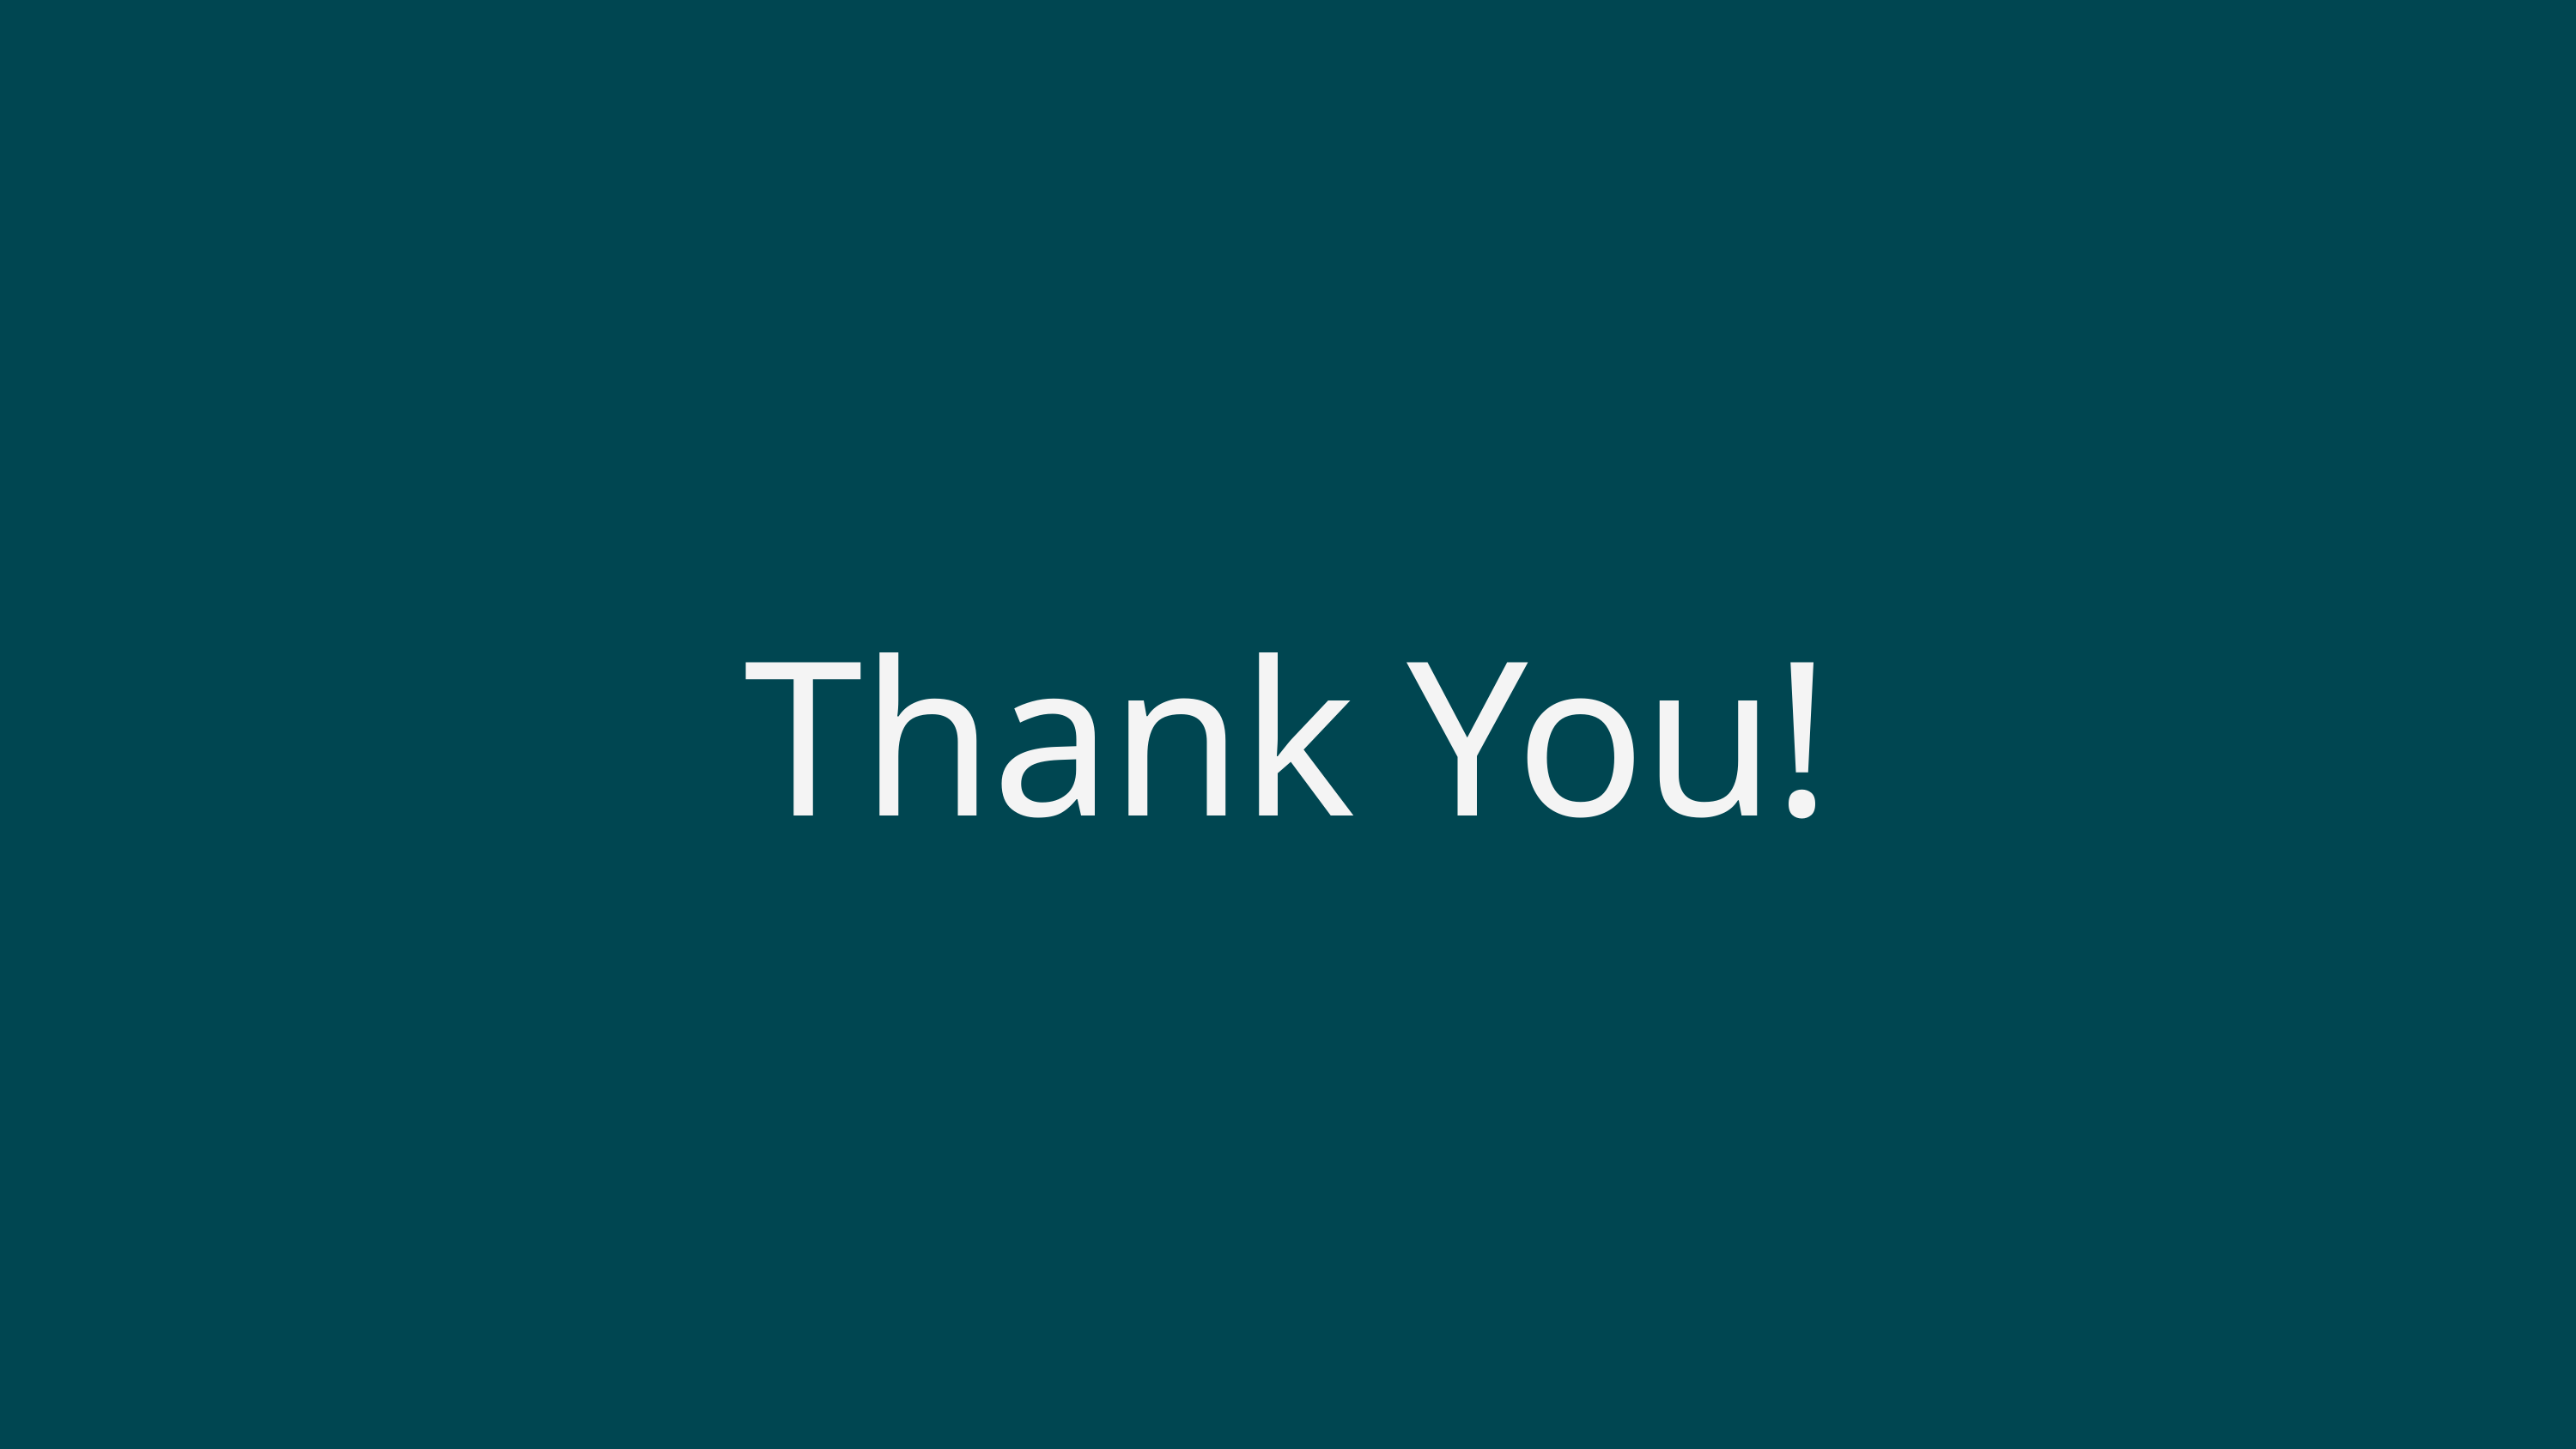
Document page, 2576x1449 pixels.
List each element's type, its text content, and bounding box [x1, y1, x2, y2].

text_box Thank You! [144, 579, 2432, 859]
